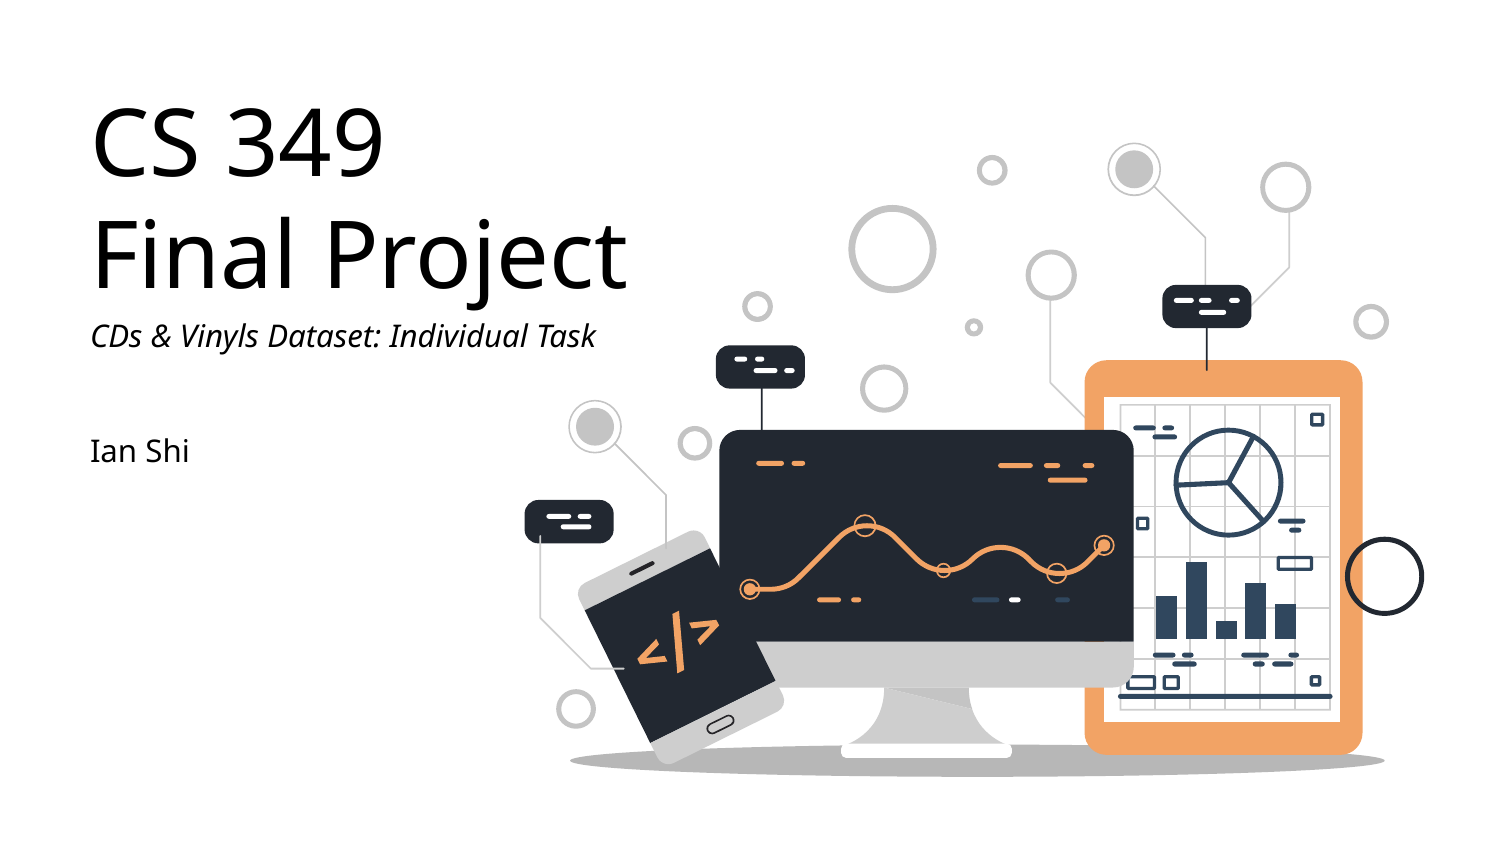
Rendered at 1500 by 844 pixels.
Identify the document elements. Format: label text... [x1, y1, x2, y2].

text_box CS 349 Final Project [74, 67, 668, 301]
text_box Ian Shi [74, 415, 497, 504]
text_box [524, 142, 1425, 778]
text_box CDs & Vinyls Dataset: Individual Task [74, 301, 519, 389]
